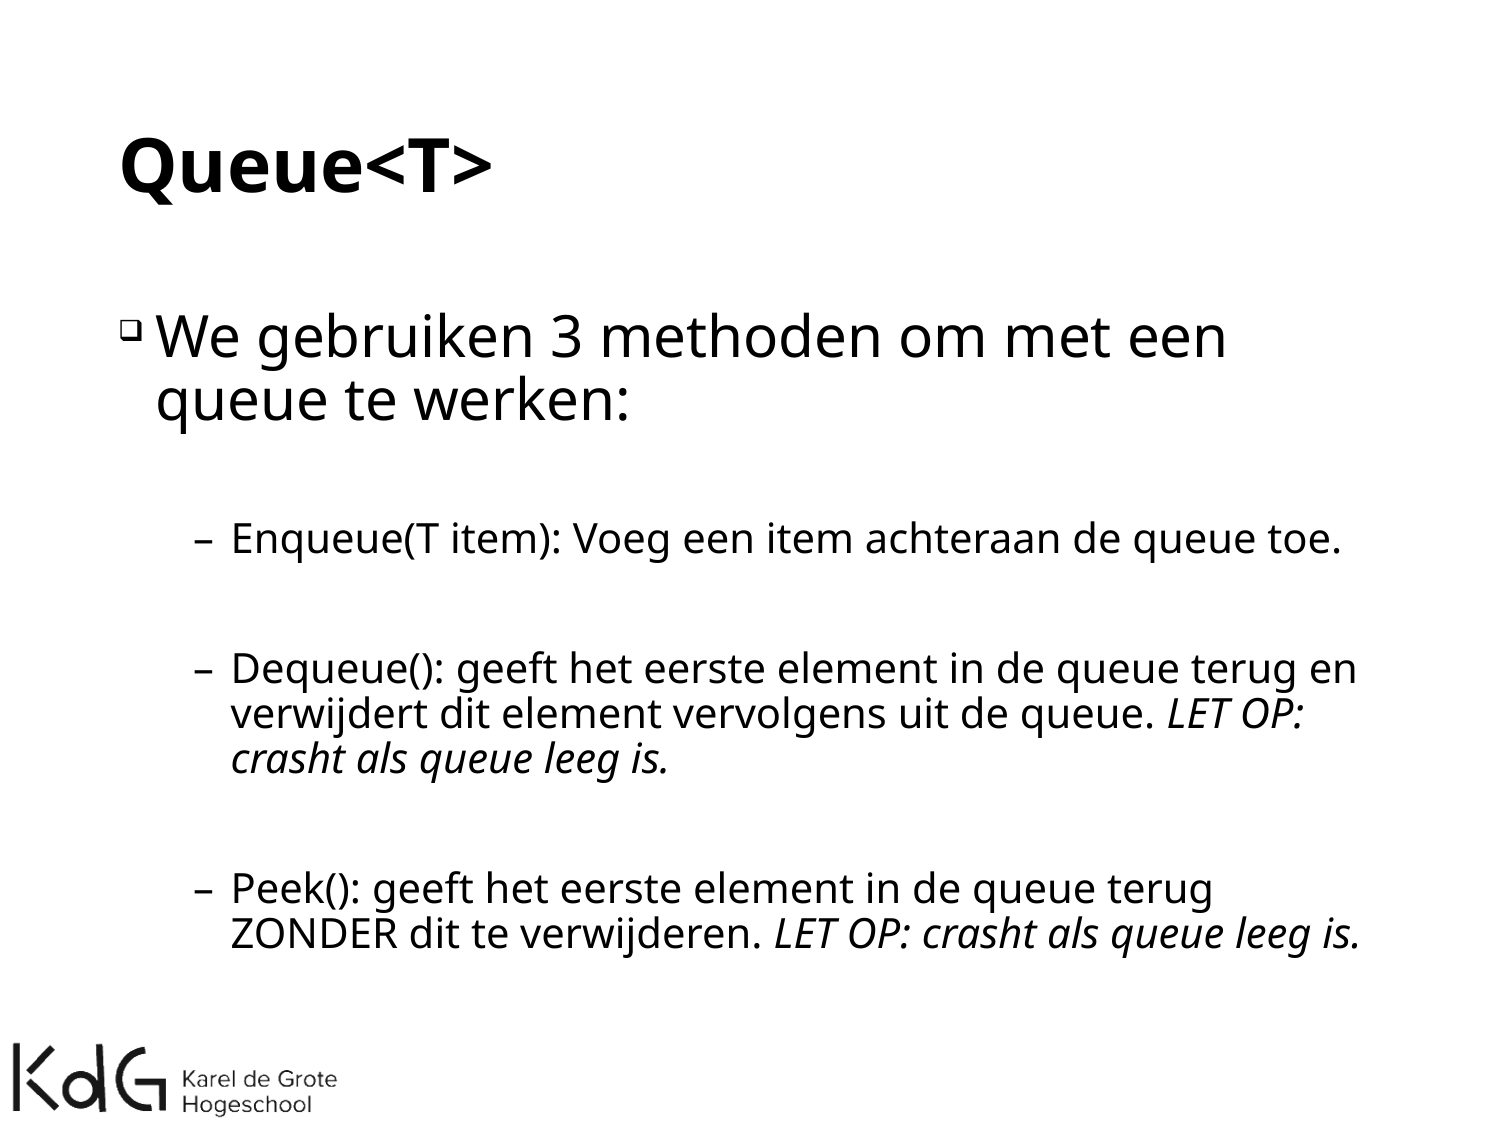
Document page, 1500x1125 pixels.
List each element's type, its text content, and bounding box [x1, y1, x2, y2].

title Queue<T> [103, 59, 1397, 278]
list We gebruiken 3 methoden om met een queue te werken: Enqueue(T item): Voeg een item achteraan de queue toe. Dequeue(): geeft het eerste element in de queue terug en verwijdert dit element vervolgens uit de queue. LET OP: crasht als queue leeg is. Peek(): geeft het eerste element in de queue terug ZONDER dit te verwijderen. LET OP: crasht als queue leeg is. [103, 299, 1397, 1014]
picture [0, 997, 383, 1125]
